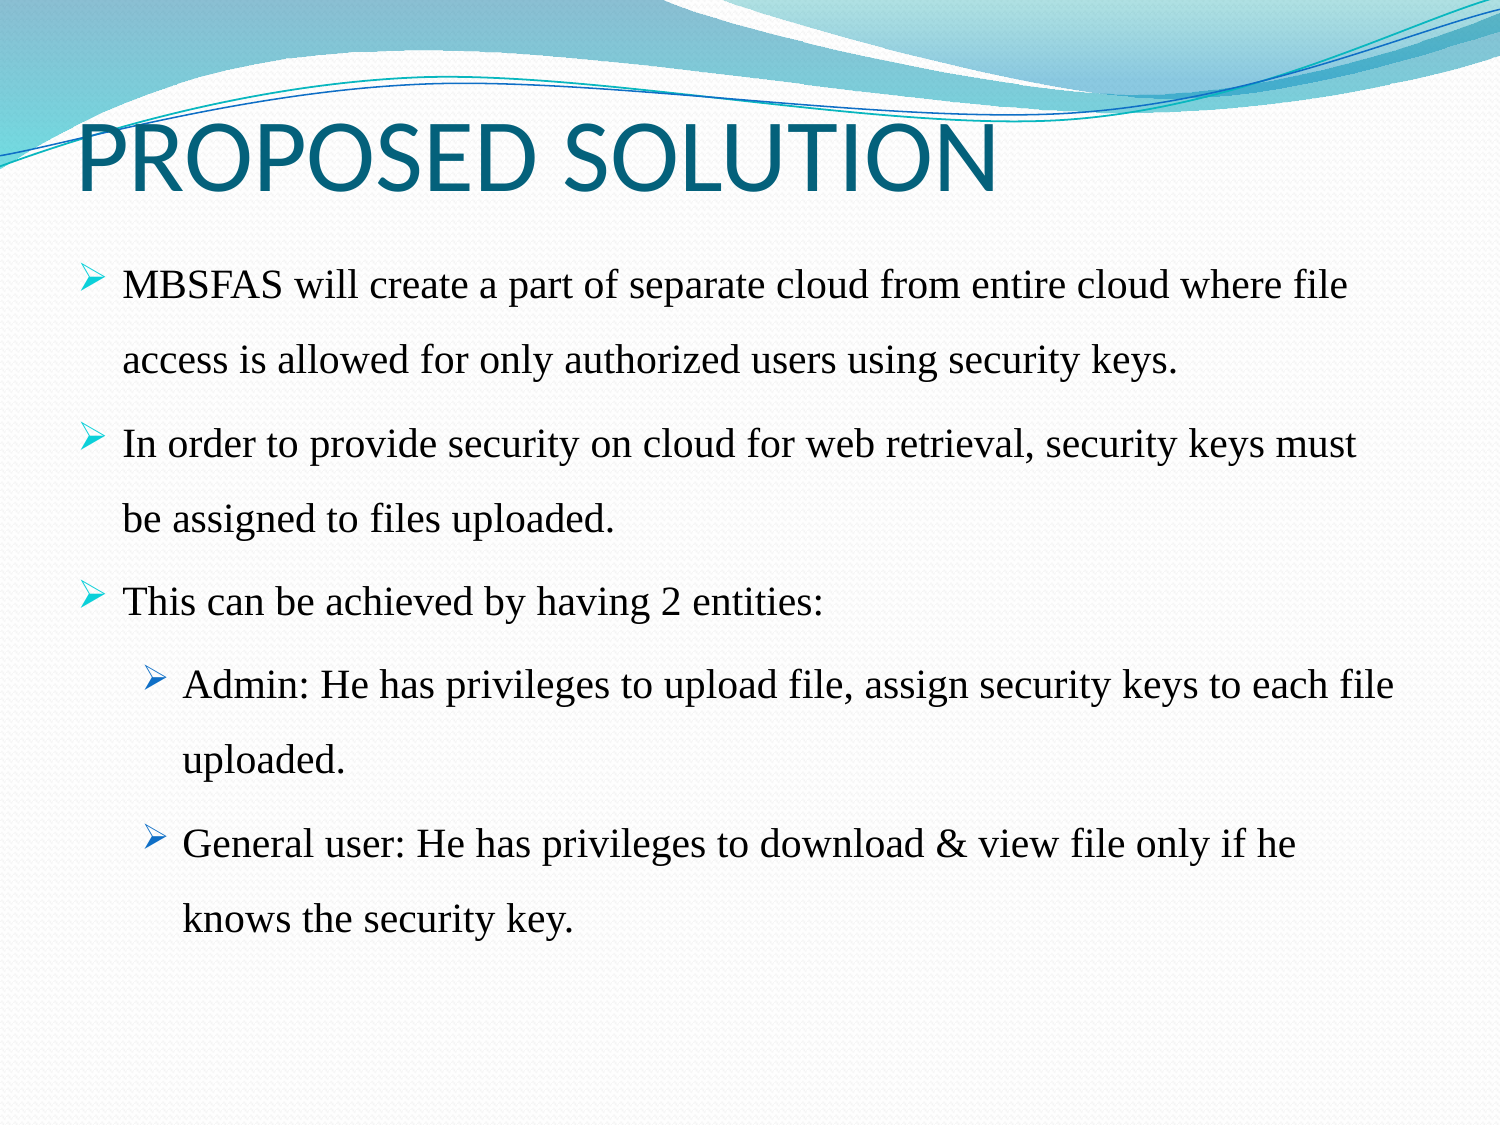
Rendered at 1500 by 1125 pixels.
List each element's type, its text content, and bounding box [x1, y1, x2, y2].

list MBSFAS will create a part of separate cloud from entire cloud where file access is allowed for only authorized users using security keys. In order to provide security on cloud for web retrieval, security keys must be assigned to files uploaded. This can be achieved by having 2 entities: Admin: He has privileges to upload file, assign security keys to each file uploaded. General user: He has privileges to download & view file only if he knows the security key. [62, 224, 1413, 1063]
title PROPOSED SOLUTION [75, 37, 1425, 213]
